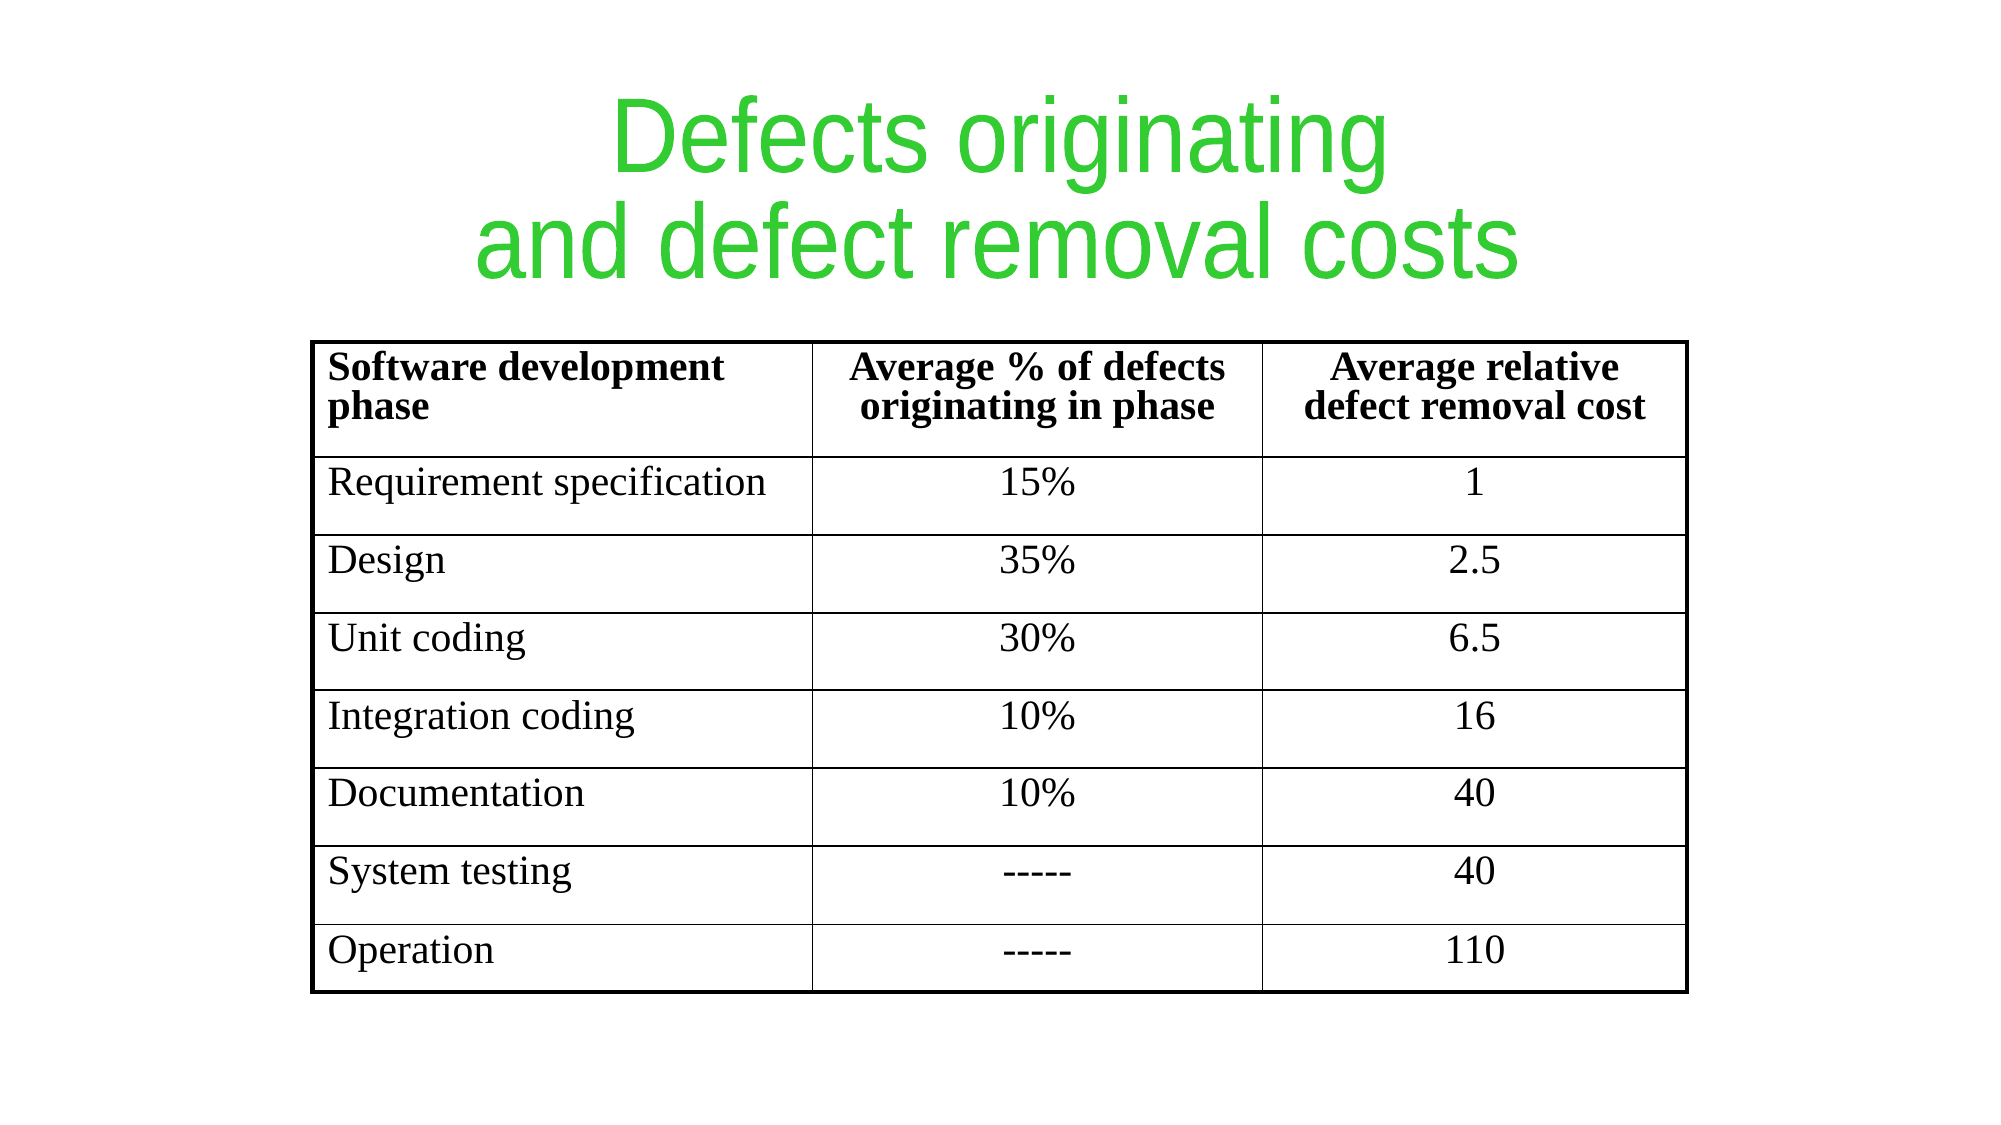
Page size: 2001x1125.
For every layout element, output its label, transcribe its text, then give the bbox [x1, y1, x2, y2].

table_cell 2.5 [1263, 536, 1685, 612]
table_cell Integration coding [315, 691, 812, 767]
table_cell 16 [1263, 691, 1685, 767]
table_cell 110 [1263, 925, 1685, 990]
table_cell 15% [813, 458, 1262, 534]
table_cell ----- [813, 847, 1262, 924]
table_cell Unit coding [315, 614, 812, 689]
table_header Average % of defects originating in phase [813, 344, 1262, 456]
table_cell Documentation [315, 769, 812, 845]
table_cell ----- [813, 925, 1262, 990]
table_cell Requirement specification [315, 458, 812, 534]
table_header Average relative defect removal cost [1263, 344, 1685, 456]
table_cell 30% [813, 614, 1262, 689]
table_cell Design [315, 536, 812, 612]
table_cell 1 [1263, 458, 1685, 534]
table_cell 35% [813, 536, 1262, 612]
table_cell 10% [813, 691, 1262, 767]
table_cell 40 [1263, 847, 1685, 924]
table_cell Operation [315, 925, 812, 990]
table_cell System testing [315, 847, 812, 924]
table_cell 10% [813, 769, 1262, 845]
table_cell 40 [1263, 769, 1685, 845]
table_header Software development phase [315, 344, 812, 456]
table_cell 6.5 [1263, 614, 1685, 689]
